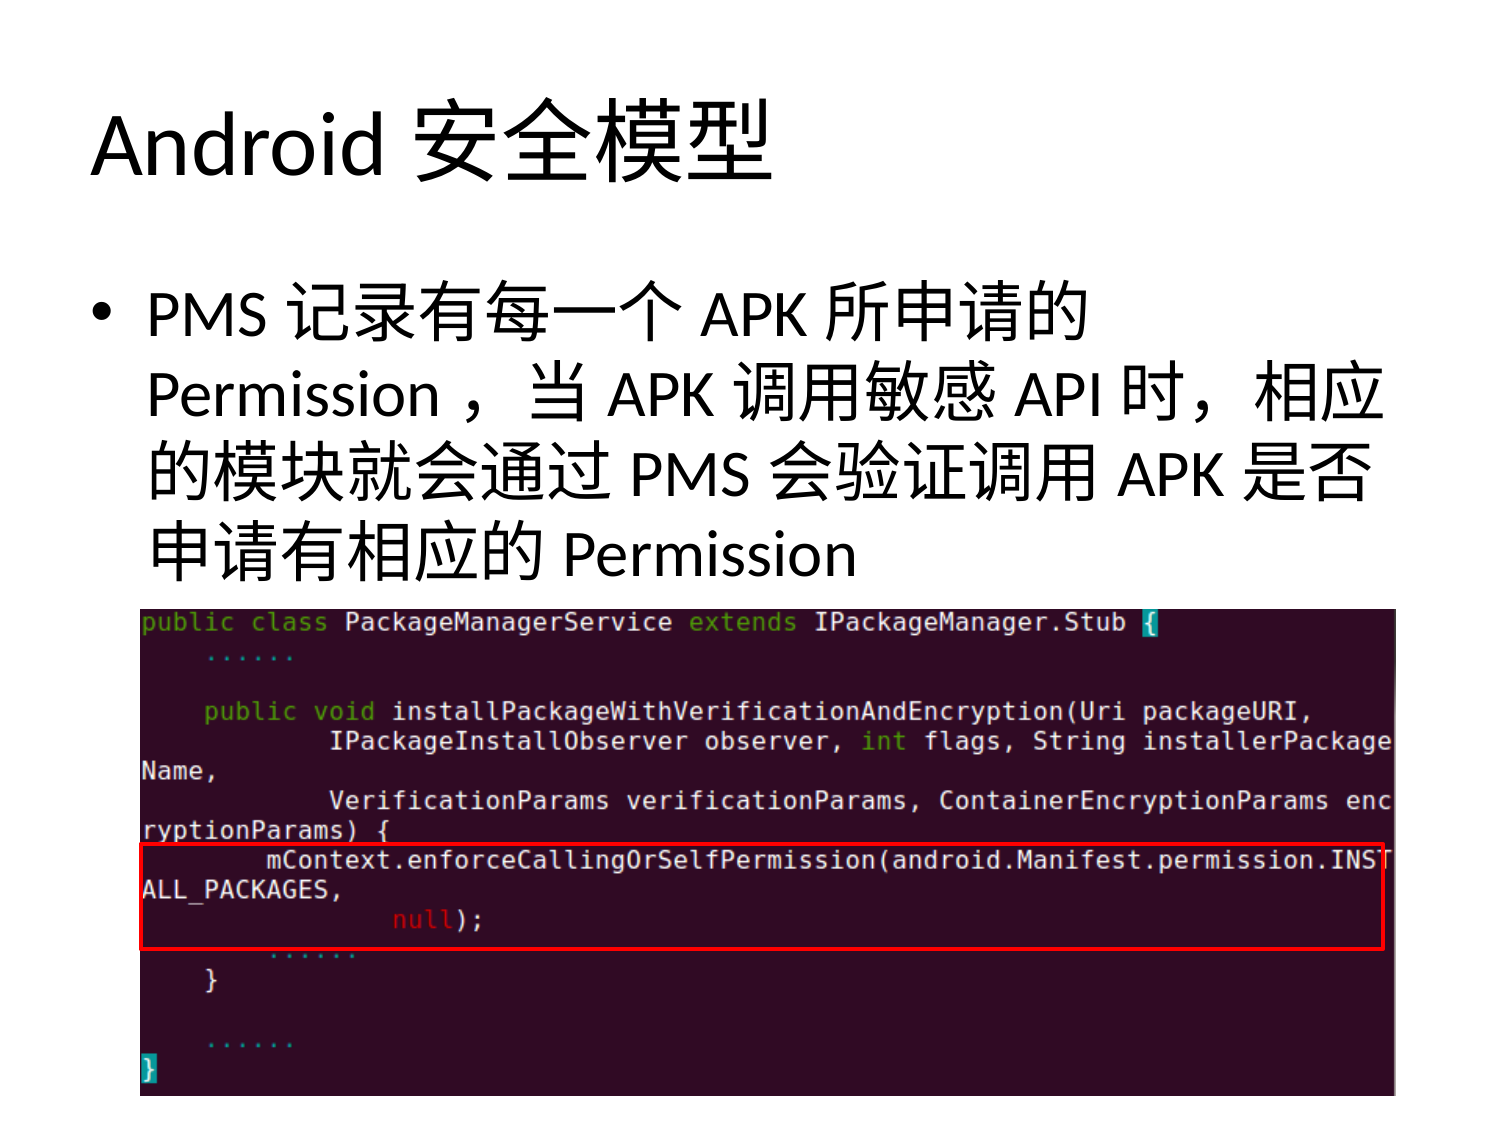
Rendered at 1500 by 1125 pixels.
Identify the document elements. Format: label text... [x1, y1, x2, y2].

title Android安全模型 [75, 45, 1425, 233]
picture [140, 609, 1396, 1096]
list PMS记录有每一个APK所申请的Permission，当APK调用敏感API时，相应的模块就会通过PMS会验证调用APK是否申请有相应的Permission [75, 262, 1425, 1005]
